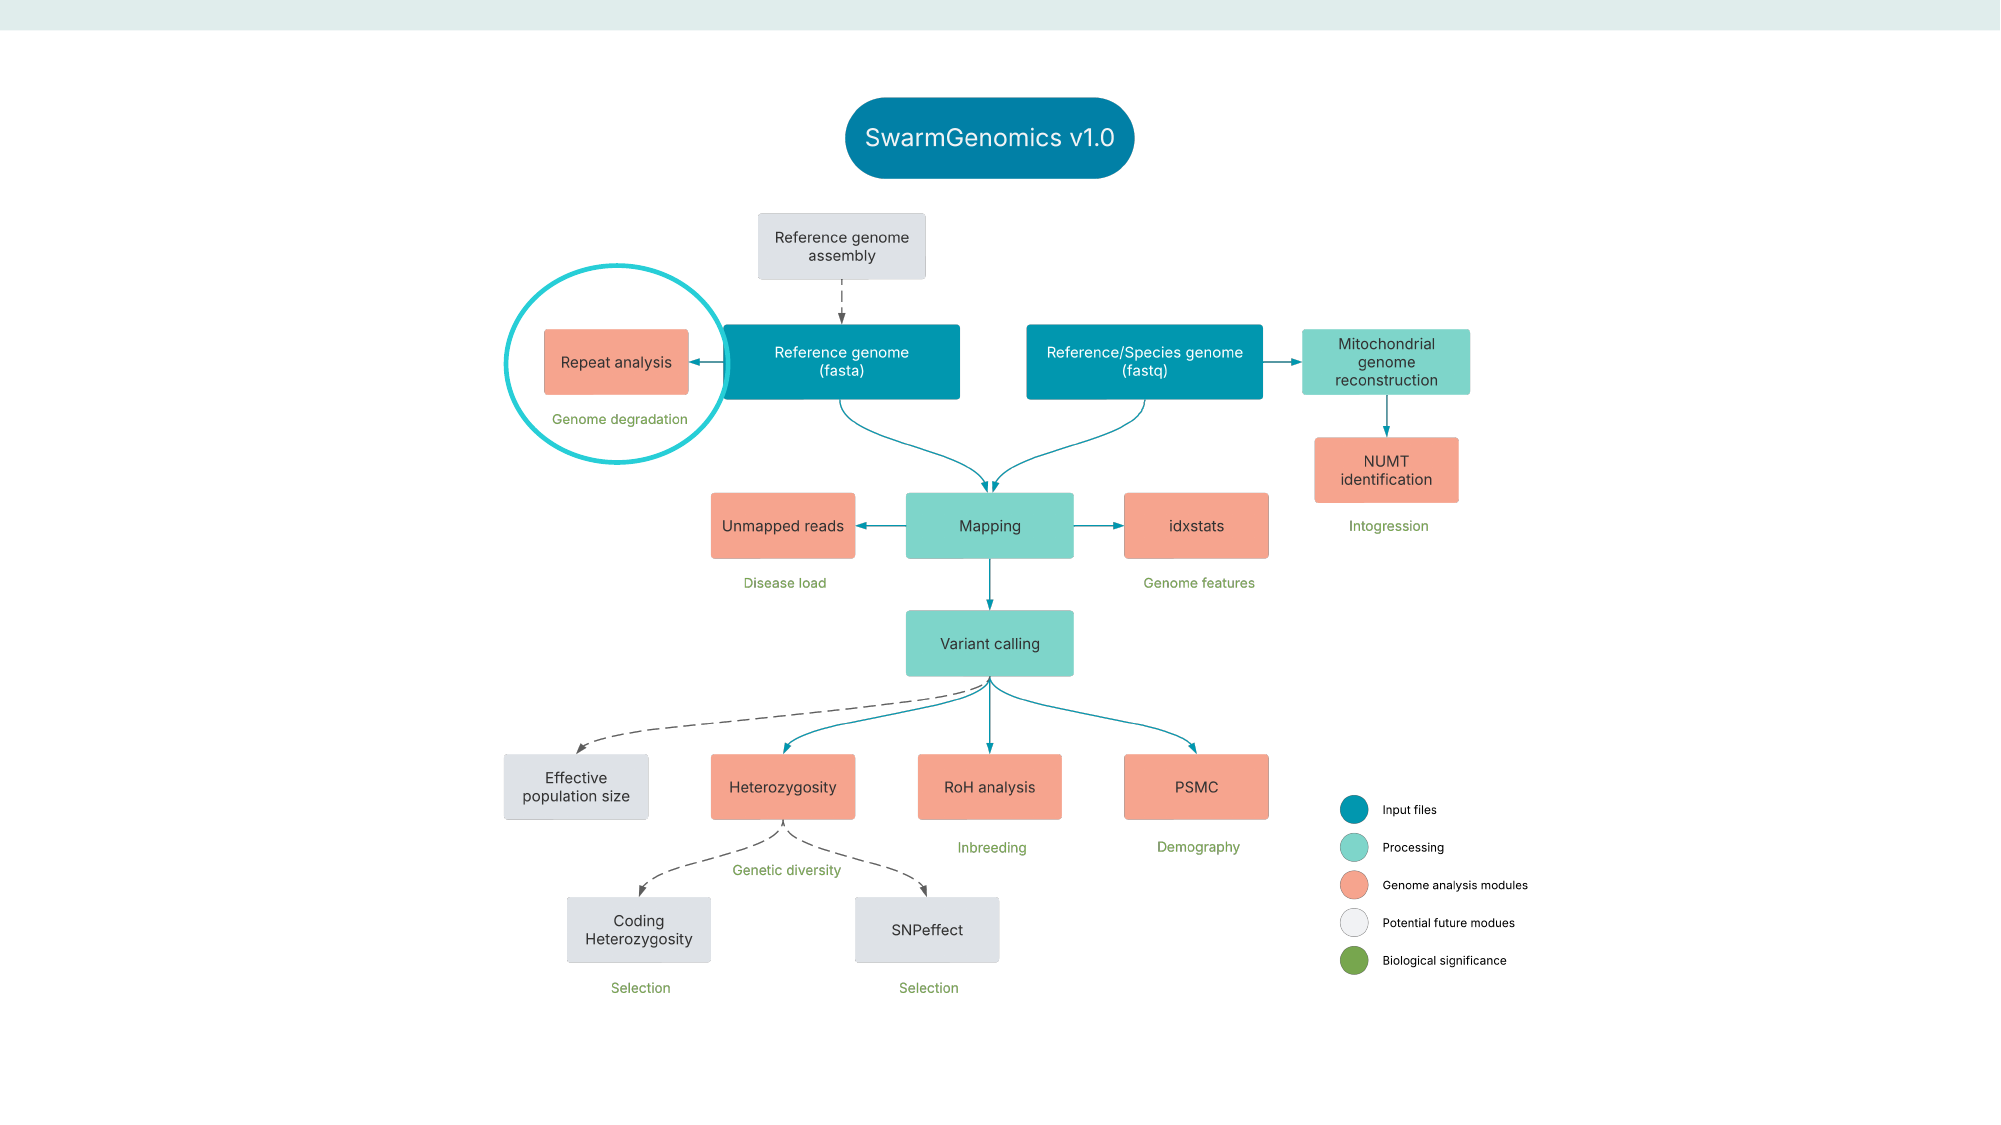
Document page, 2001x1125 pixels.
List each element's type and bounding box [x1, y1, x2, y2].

text_box [0, 0, 2000, 31]
list [479, 73, 1654, 1025]
